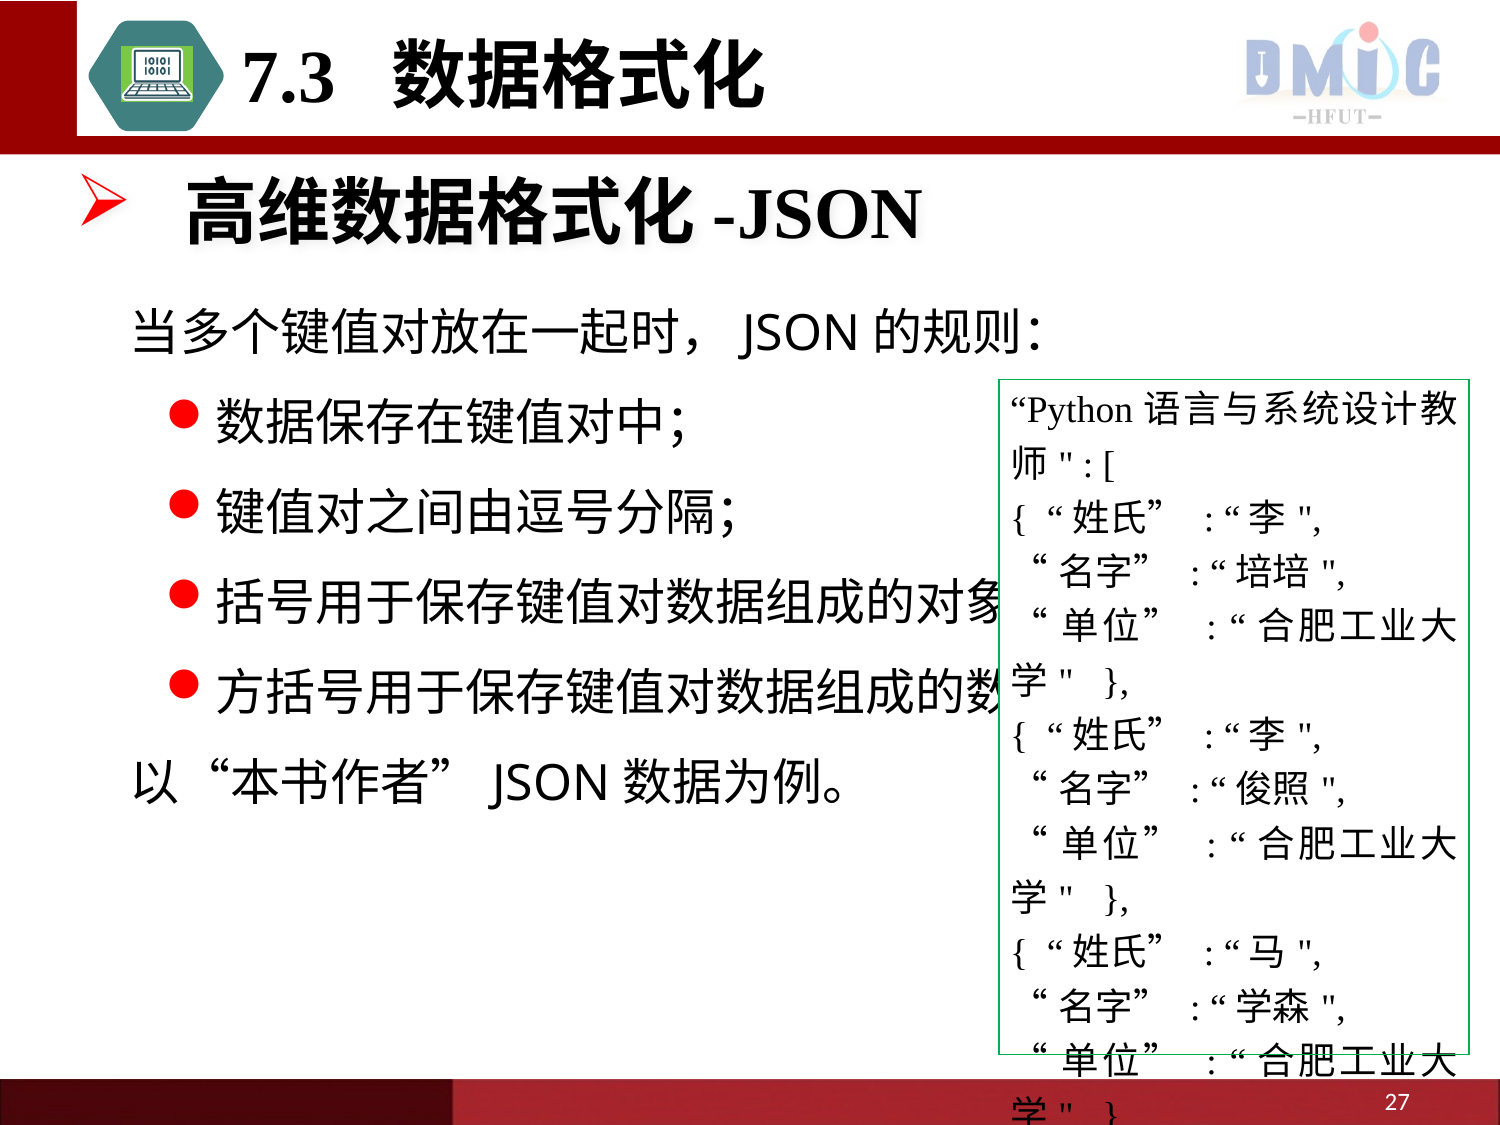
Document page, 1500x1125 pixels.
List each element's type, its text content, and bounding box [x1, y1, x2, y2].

text_box 当多个键值对放在一起时，JSON的规则： 数据保存在键值对中； 键值对之间由逗号分隔； 括号用于保存键值对数据组成的对象； 方括号用于保存键值对数据组成的数组。 以“本书作者”JSON数据为例。 [71, 262, 1410, 818]
text_box 高维数据格式化-JSON [60, 157, 1225, 261]
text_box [88, 20, 1428, 132]
table_header “Python语言与系统设计教师" : [ { “姓氏” : “李", “名字” : “培培", “单位” : “合肥工业大学" }, { “姓氏” : “李", “名字” : “俊照", “单位” : “合肥工业大学" }, { “姓氏” : “马", “名字” : “学森", “单位” : “合肥工业大学" } ] [1000, 380, 1468, 1054]
slide_number 27 [1074, 1081, 1425, 1119]
picture [0, 1079, 1500, 1125]
